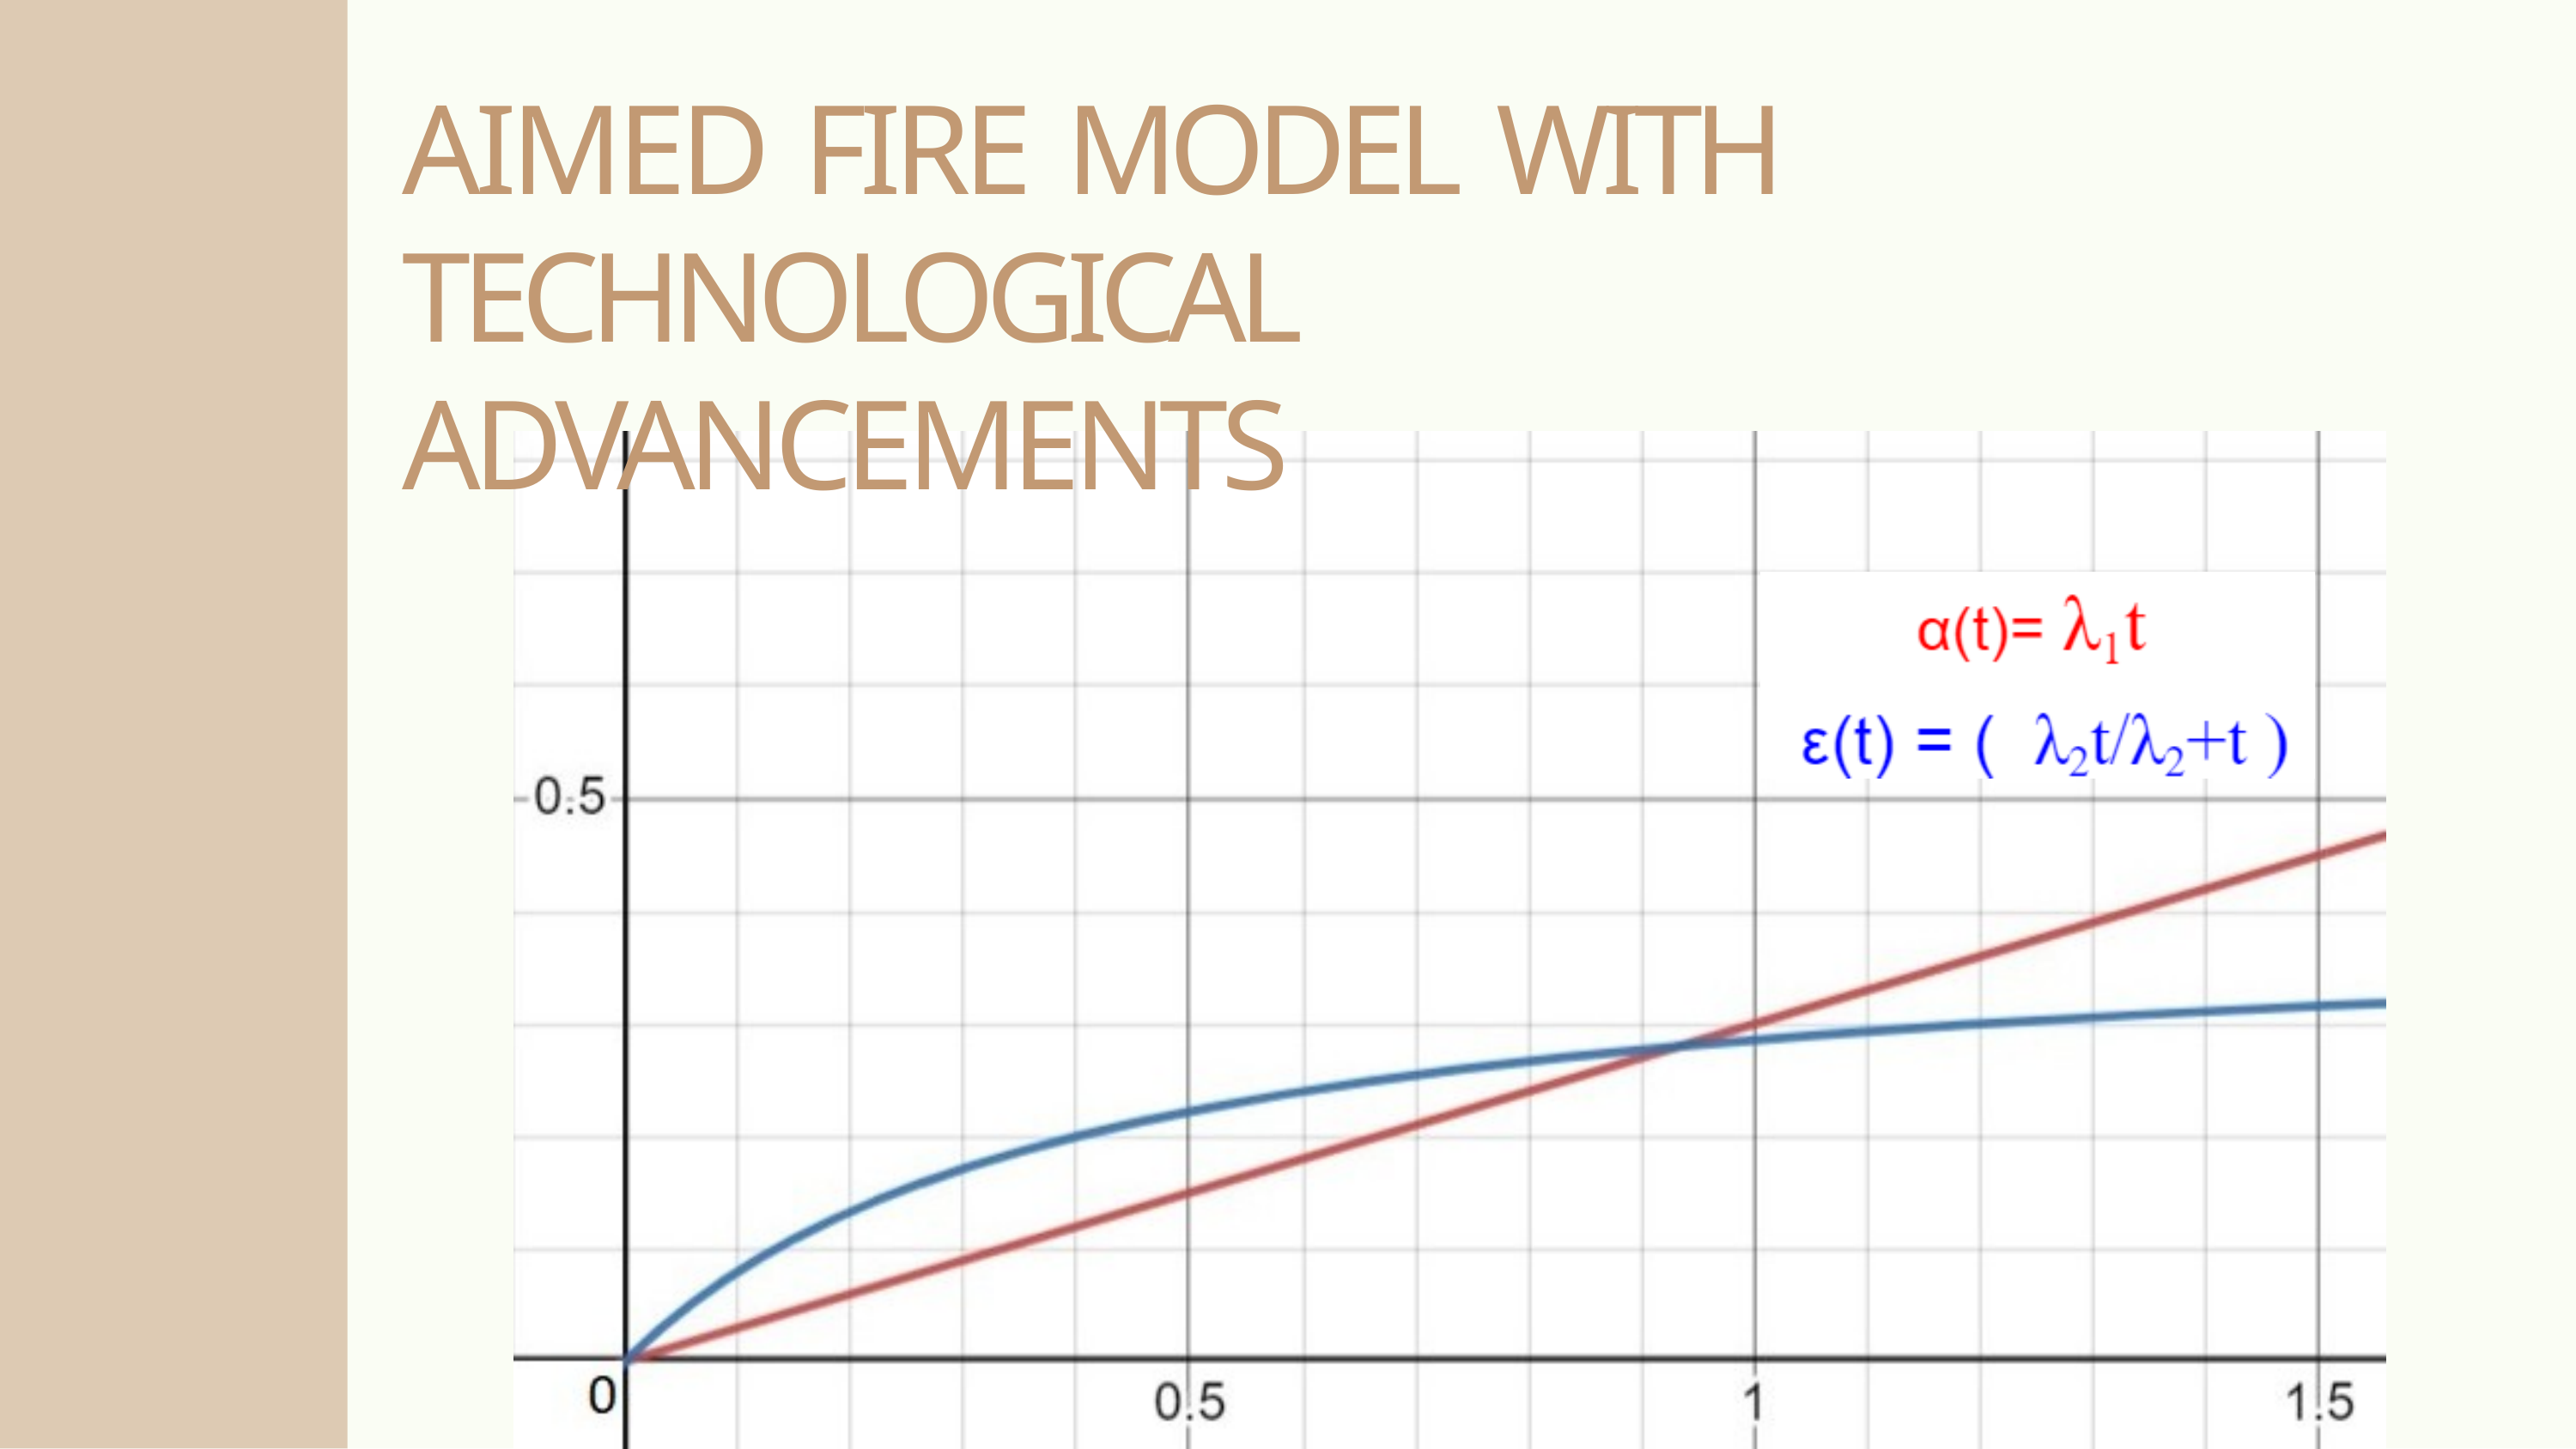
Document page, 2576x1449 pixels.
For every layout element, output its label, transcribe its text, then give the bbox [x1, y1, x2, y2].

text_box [513, 430, 2386, 1449]
title AIMED FIRE MODEL WITH TECHNOLOGICAL ADVANCEMENTS [400, 69, 2042, 515]
text_box [0, 0, 348, 1449]
